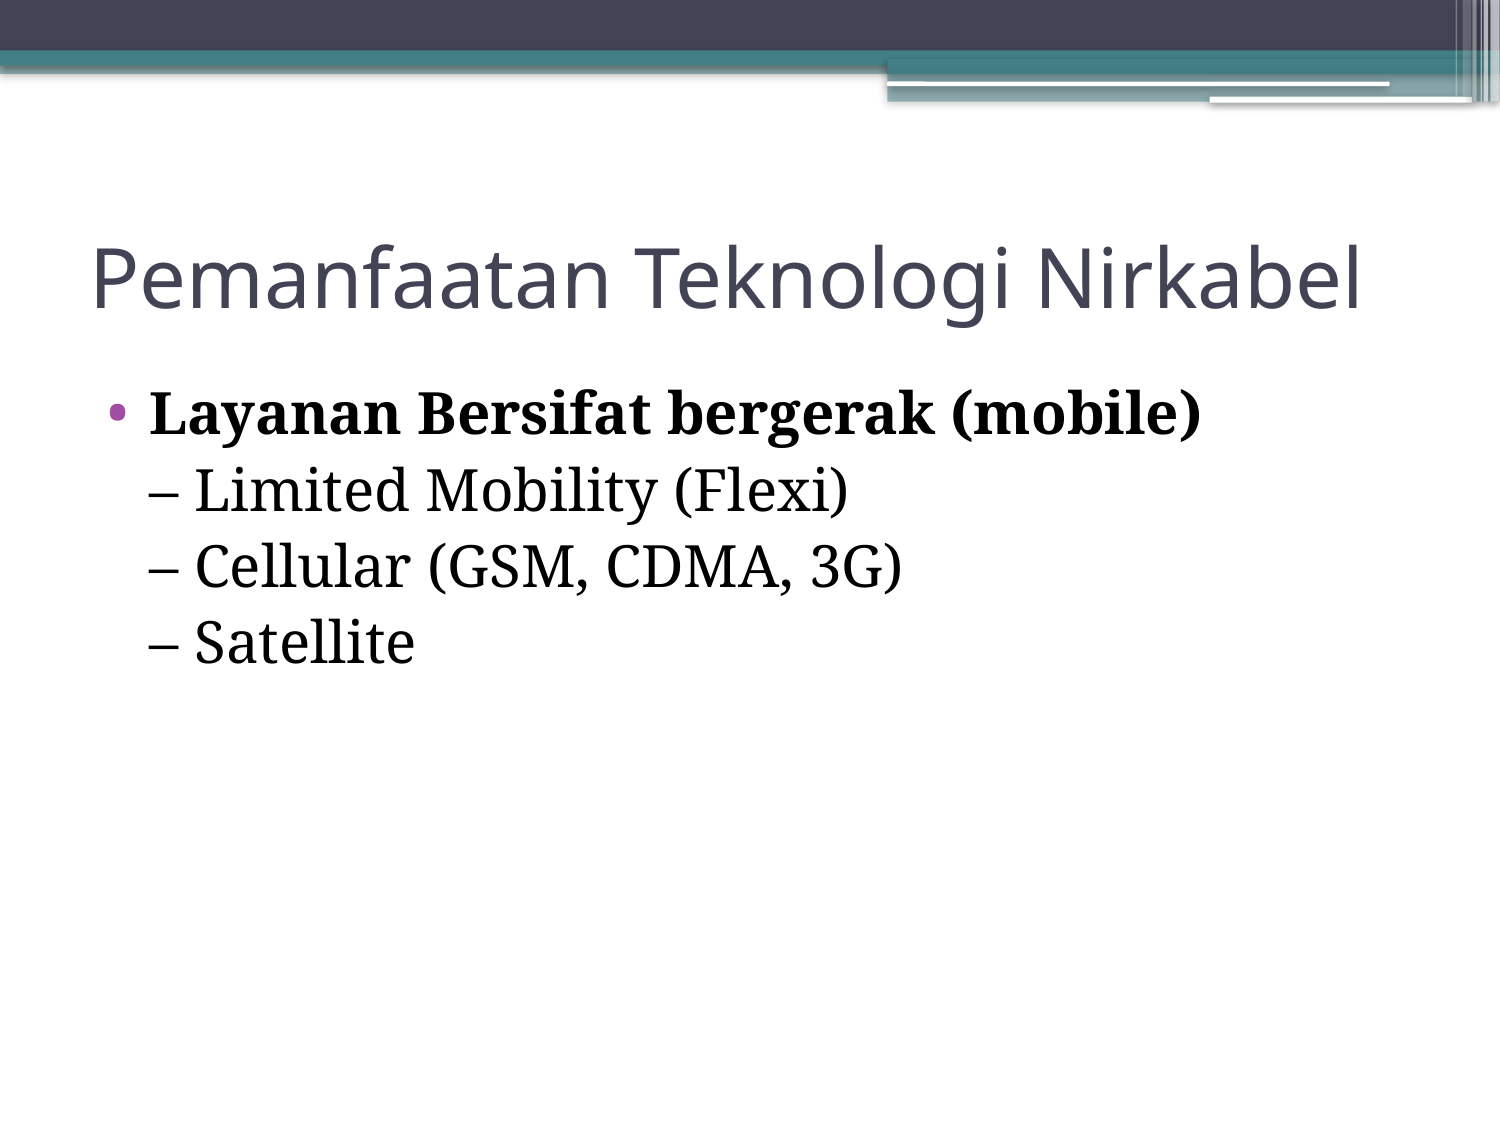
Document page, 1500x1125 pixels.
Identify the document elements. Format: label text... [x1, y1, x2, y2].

list Layanan Bersifat bergerak (mobile) – Limited Mobility (Flexi) – Cellular (GSM, CDMA, 3G) – Satellite [75, 368, 1425, 1079]
title Pemanfaatan Teknologi Nirkabel [75, 187, 1425, 363]
